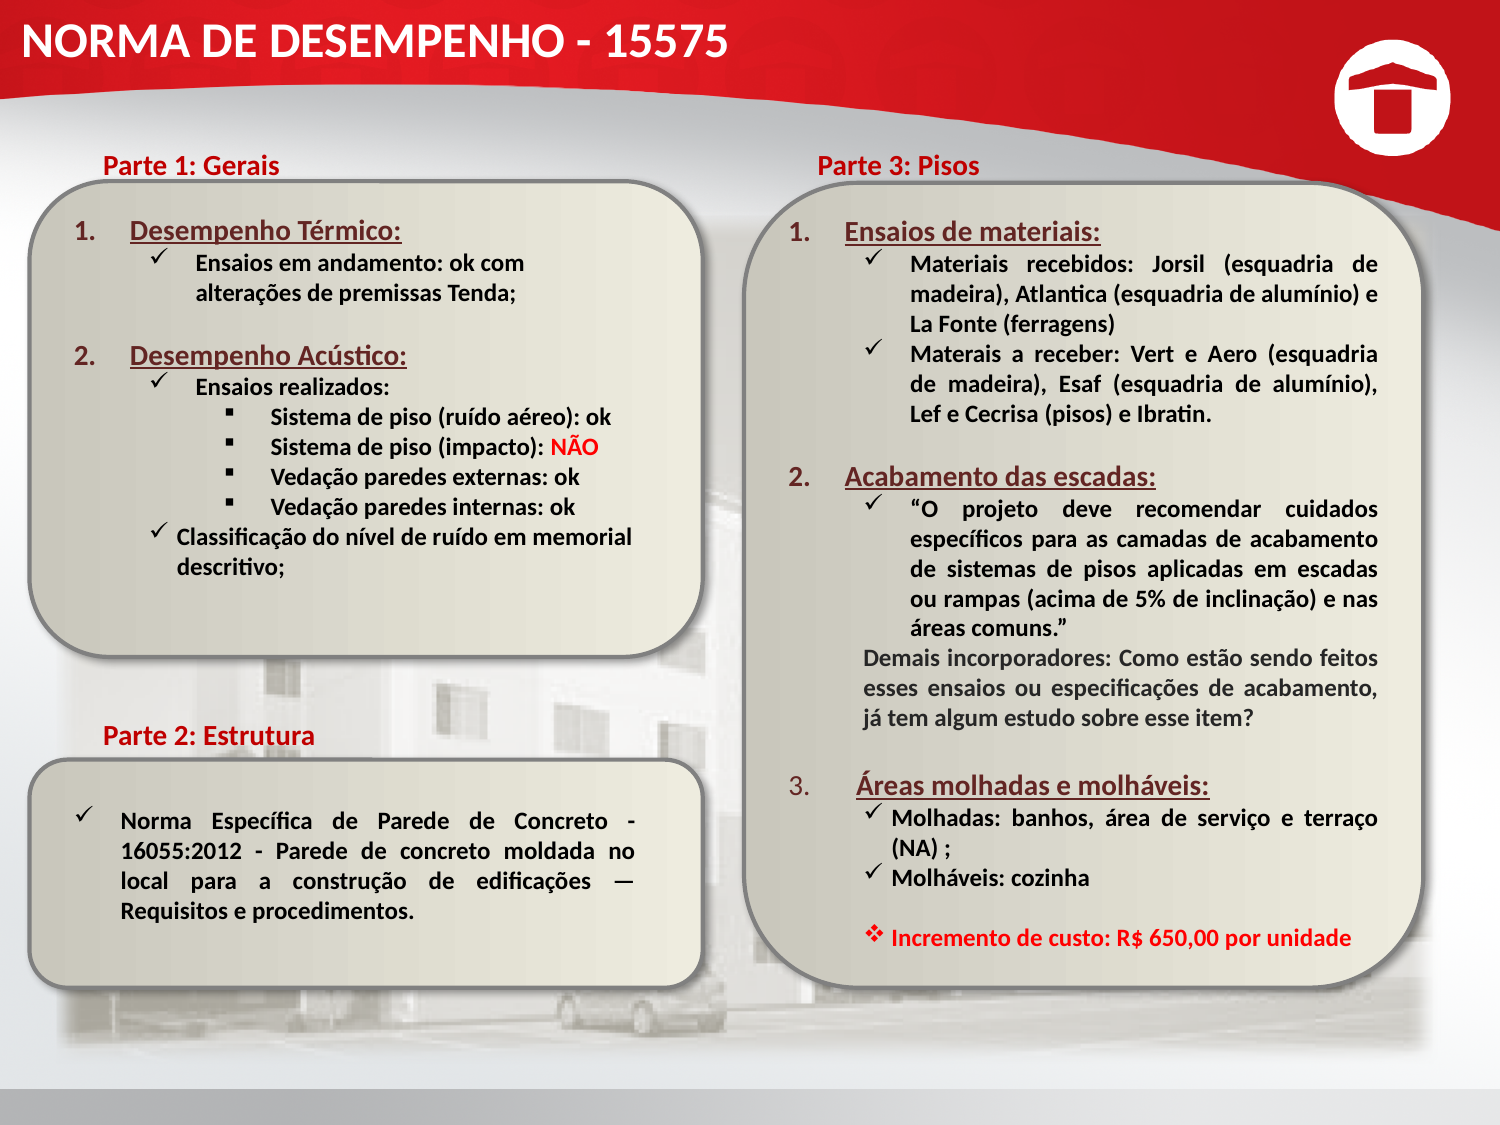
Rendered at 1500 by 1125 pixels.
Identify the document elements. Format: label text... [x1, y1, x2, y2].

text_box [27, 765, 44, 983]
text_box [27, 181, 684, 627]
text_box [786, 189, 1381, 205]
text_box NORMA DE DESEMPENHO - 15575 [0, 0, 751, 75]
text_box Parte 3: Pisos [803, 139, 1500, 189]
picture [0, 0, 1500, 1125]
text_box Parte 1: Gerais [88, 139, 803, 189]
